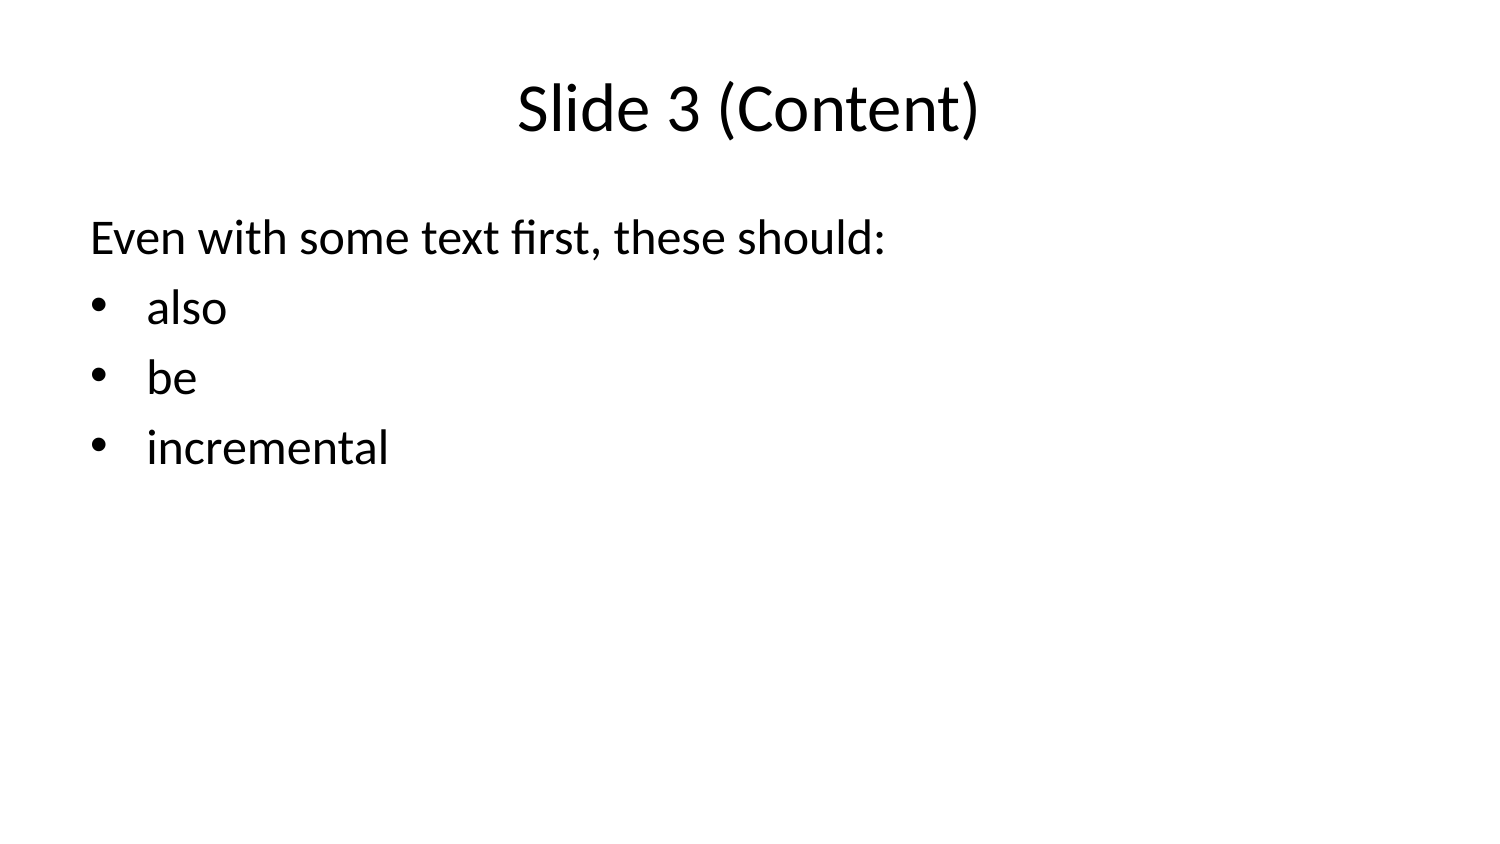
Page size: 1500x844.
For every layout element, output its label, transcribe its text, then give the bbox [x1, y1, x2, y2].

list Even with some text first, these should: also be incremental [75, 196, 1425, 754]
title Slide 3 (Content) [75, 33, 1425, 175]
